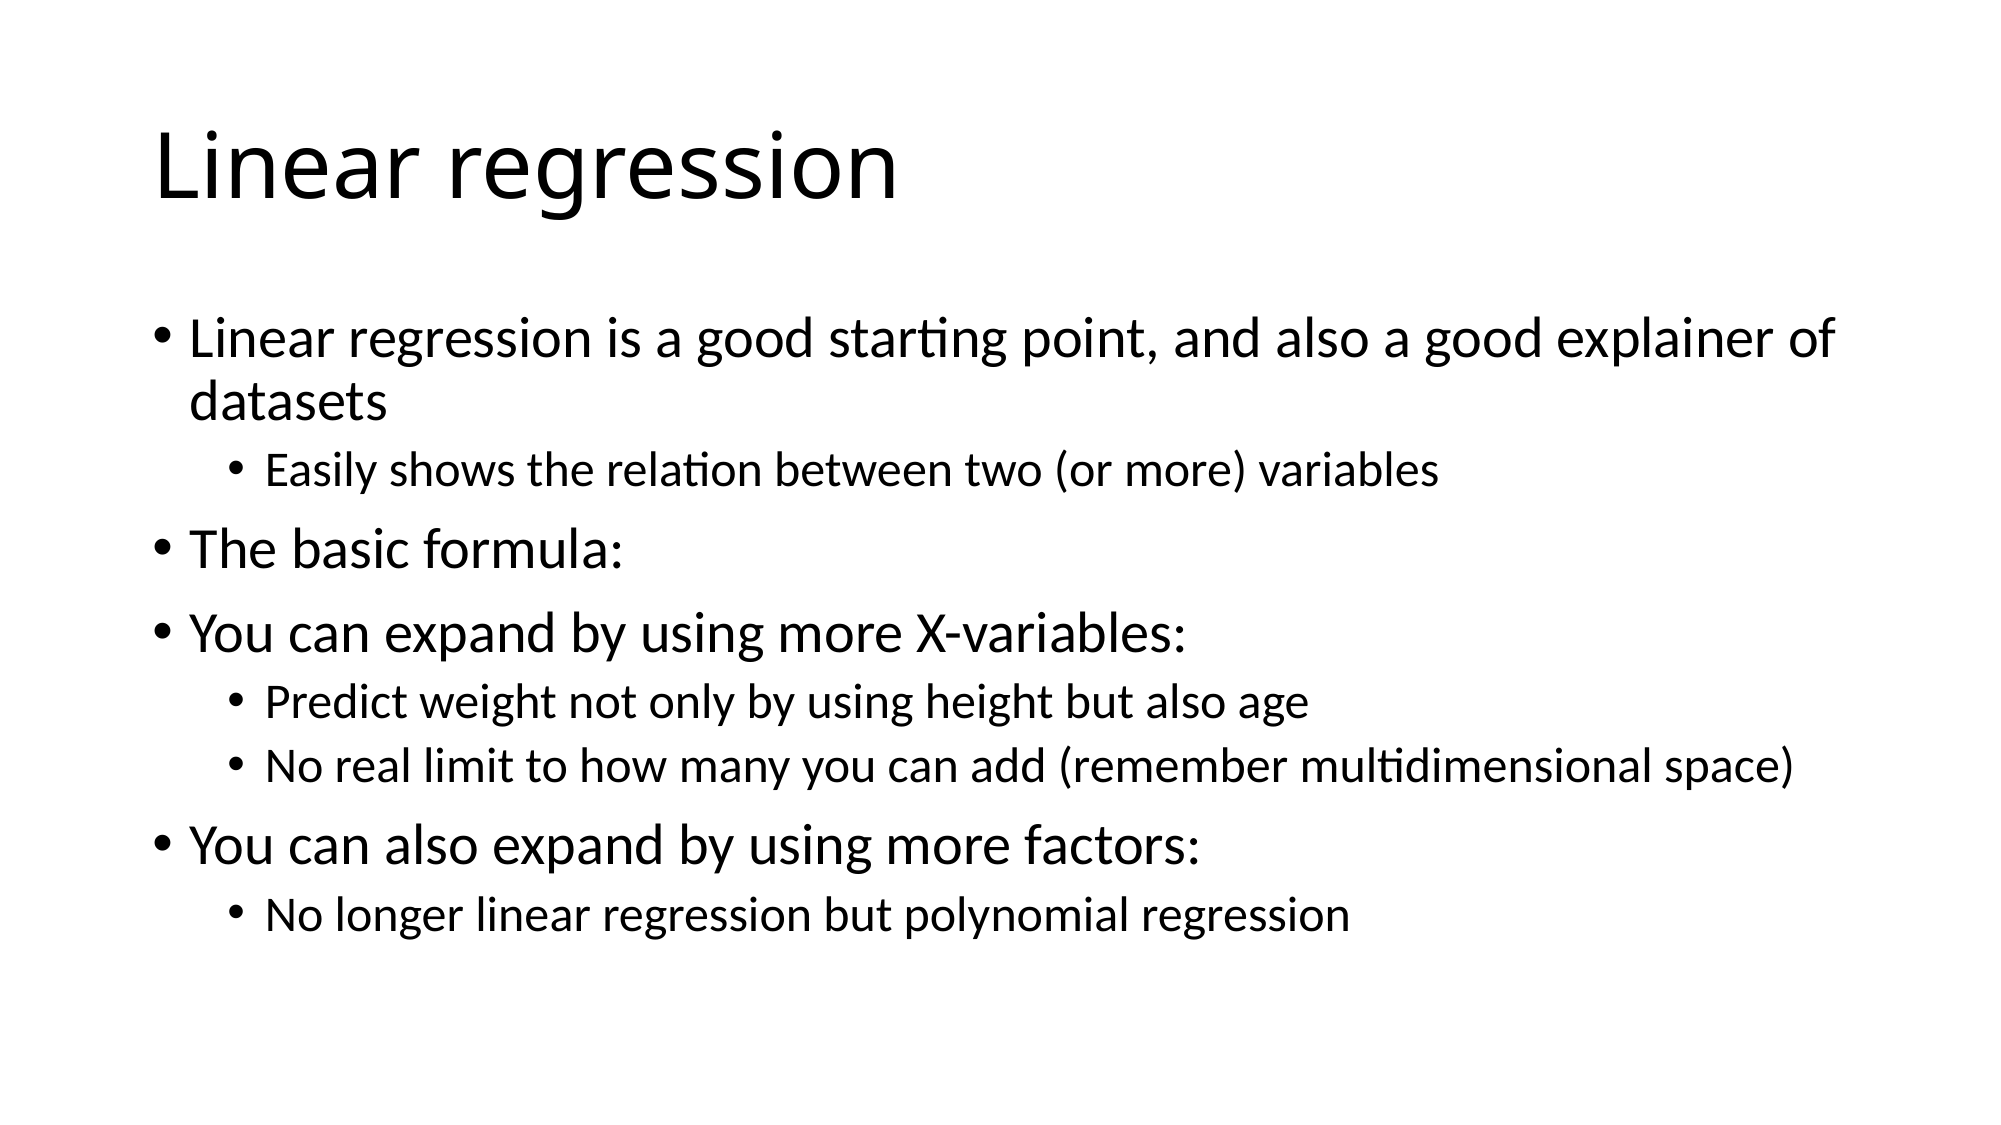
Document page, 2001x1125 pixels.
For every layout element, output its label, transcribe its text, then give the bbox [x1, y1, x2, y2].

title Linear regression [137, 59, 1863, 278]
